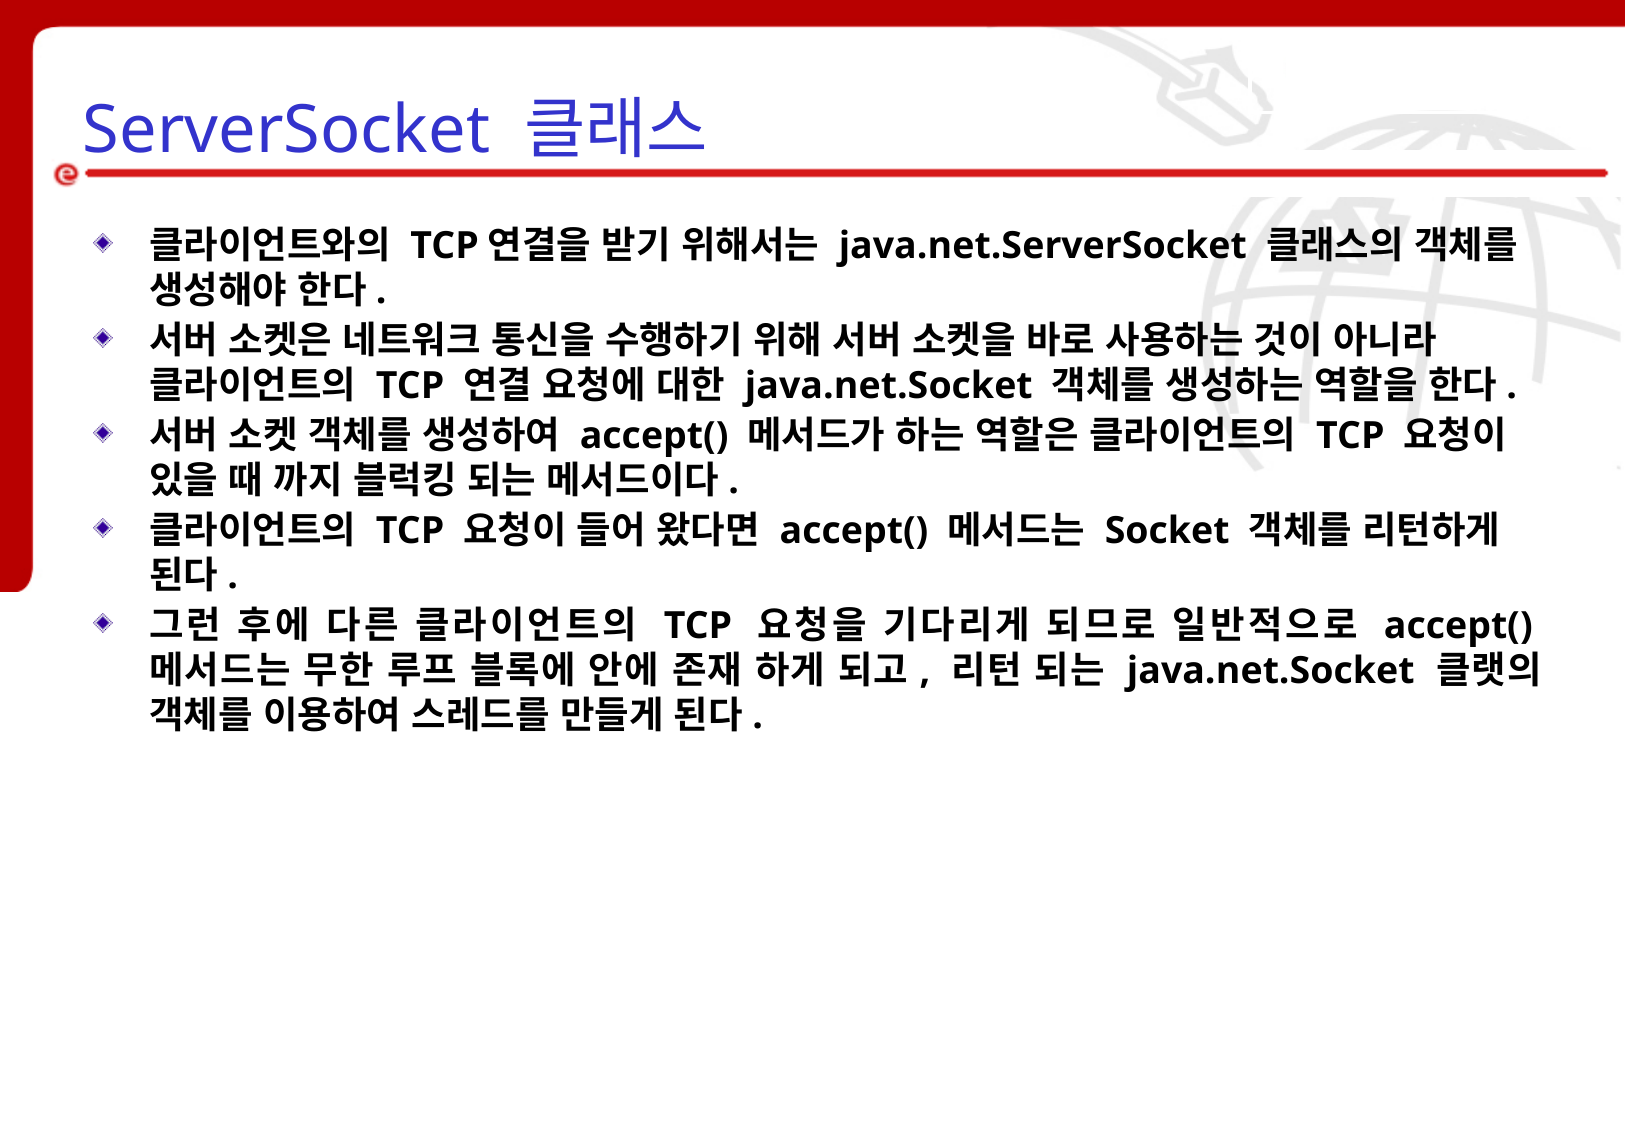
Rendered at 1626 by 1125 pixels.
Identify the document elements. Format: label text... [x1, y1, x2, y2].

picture [93, 518, 113, 538]
picture [93, 233, 113, 253]
text_box ServerSocket 클래스 [68, 78, 1230, 147]
picture [93, 613, 113, 633]
text_box 클라이언트와의 TCP연결을 받기 위해서는 java.net.ServerSocket 클래스의 객체를 생성해야 한다. 서버 소켓은 네트워크 통신을 수행하기 위해 서버 소켓을 바로 사용하는 것이 아니라 클라이언트의 TCP 연결 요청에 대한 java.net.Socket 객체를 생성하는 역할을 한다. 서버 소켓 객체를 생성하여 accept() 메서드가 하는 역할은 클라이언트의 TCP 요청이 있을 때 까지 블럭킹 되는 메서드이다. 클라이언트의 TCP 요청이 들어 왔다면 accept() 메서드는 Socket 객체를 리턴하게 된다. 그런 후에 다른 클라이언트의 TCP 요청을 기다리게 되므로 일반적으로 accept()메서드는 무한 루프 블록에 안에 존재 하게 되고, 리턴 되는 java.net.Socket 클랫의 객체를 이용하여 스레드를 만들게 된다. [78, 213, 1557, 976]
picture [93, 423, 113, 443]
picture [0, 0, 1625, 592]
picture [93, 328, 113, 348]
